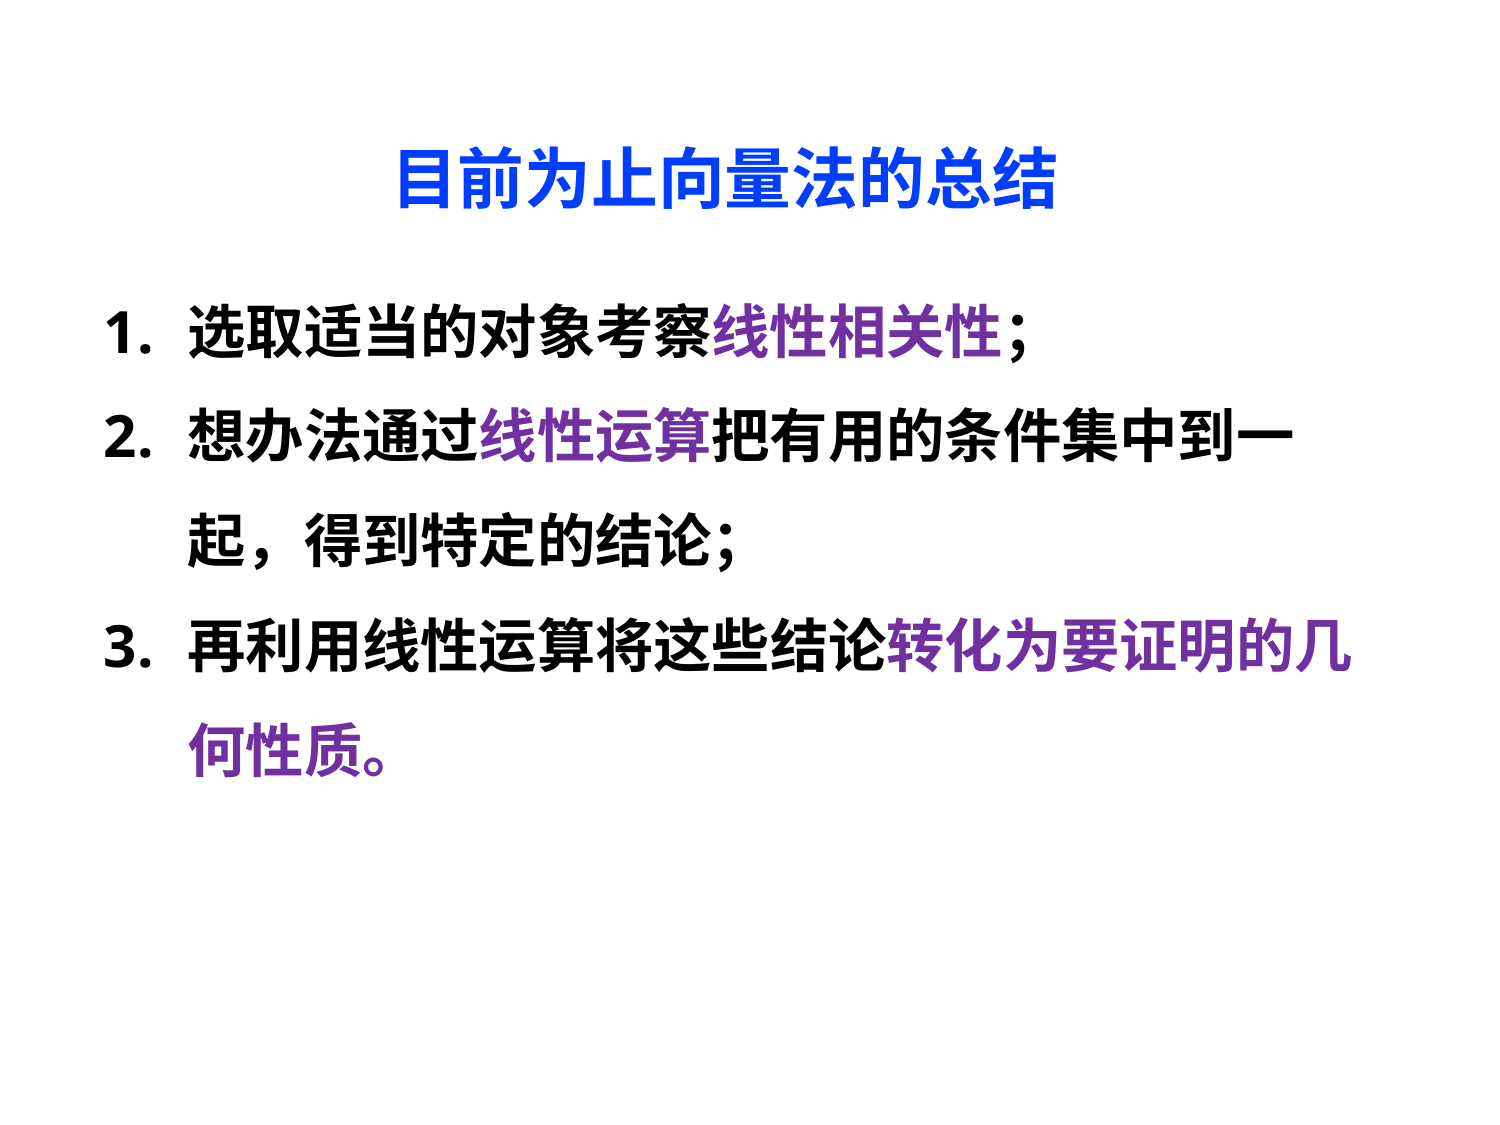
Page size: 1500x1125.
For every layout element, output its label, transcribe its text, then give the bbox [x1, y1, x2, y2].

text_box 选取适当的对象考察线性相关性； 想办法通过线性运算把有用的条件集中到一起，得到特定的结论； 再利用线性运算将这些结论转化为要证明的几何性质。 [88, 252, 1424, 792]
text_box 目前为止向量法的总结 [376, 90, 1074, 225]
